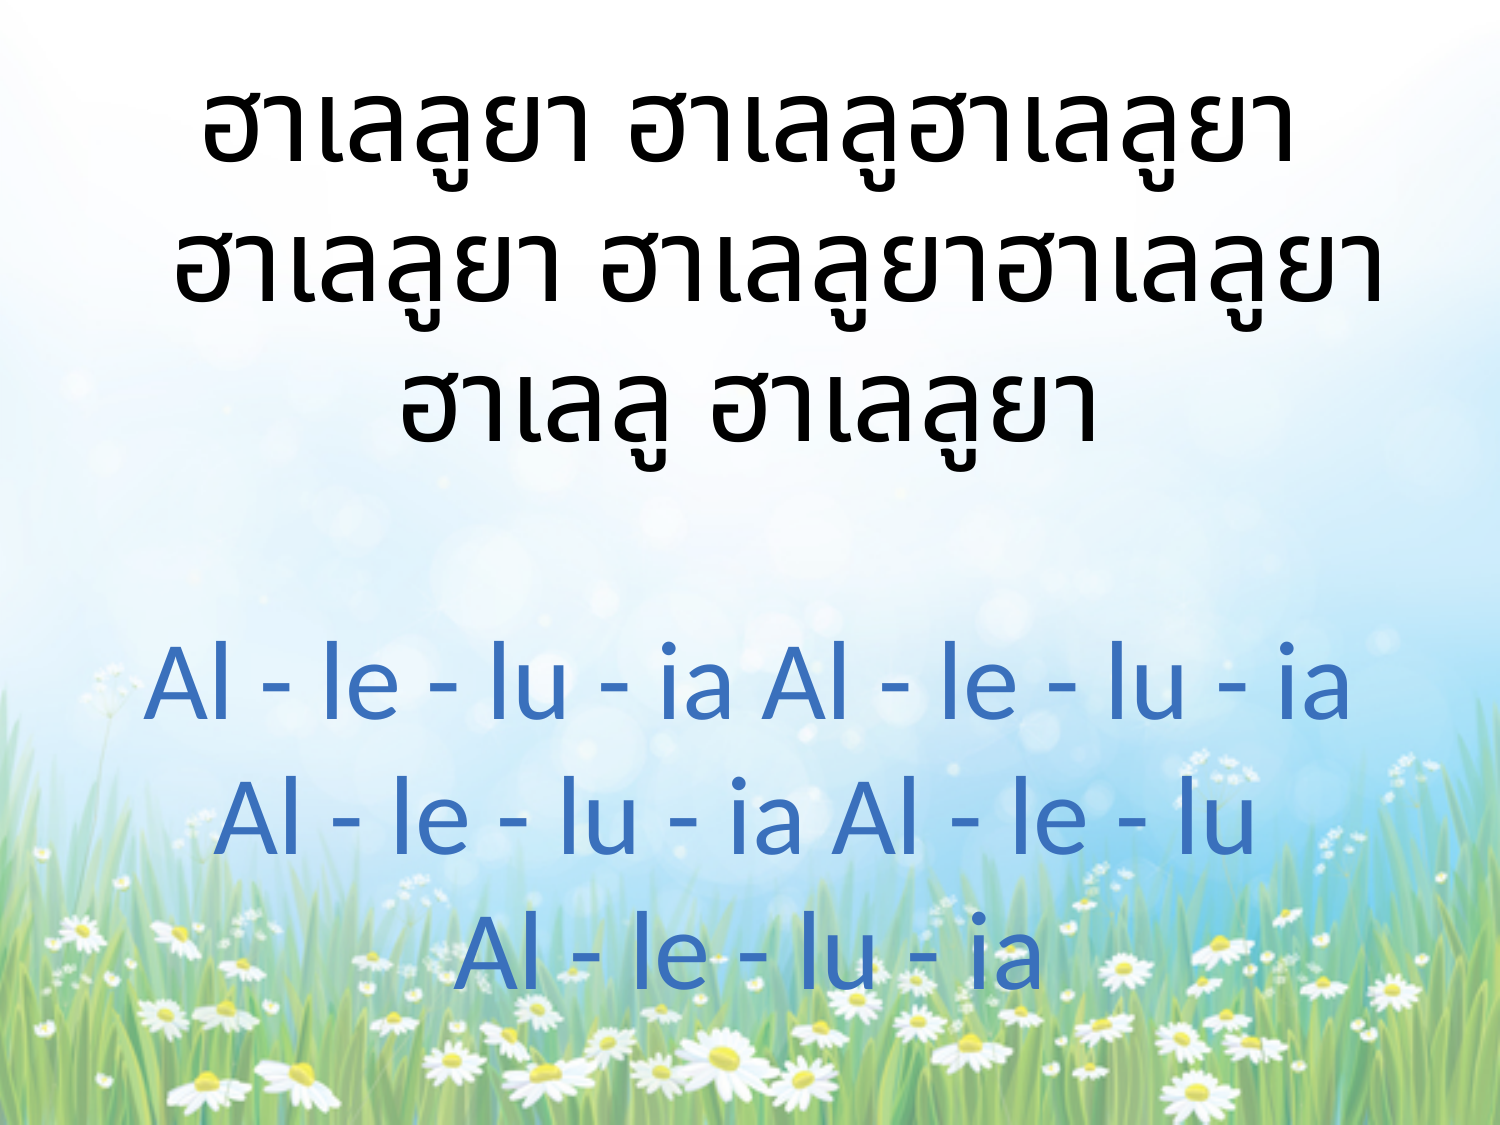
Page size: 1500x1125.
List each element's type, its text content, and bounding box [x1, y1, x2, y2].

text_box ฮาเลลูยา ฮาเลลูฮาเลลูยา ฮาเลลูยา ฮาเลลูยาฮาเลลูยา ฮาเลลู ฮาเลลูยา [95, 37, 1405, 473]
text_box Al - le - lu - ia Al - le - lu - ia Al - le - lu - ia Al - le - lu Al - le - lu - ia [112, 599, 1388, 1020]
